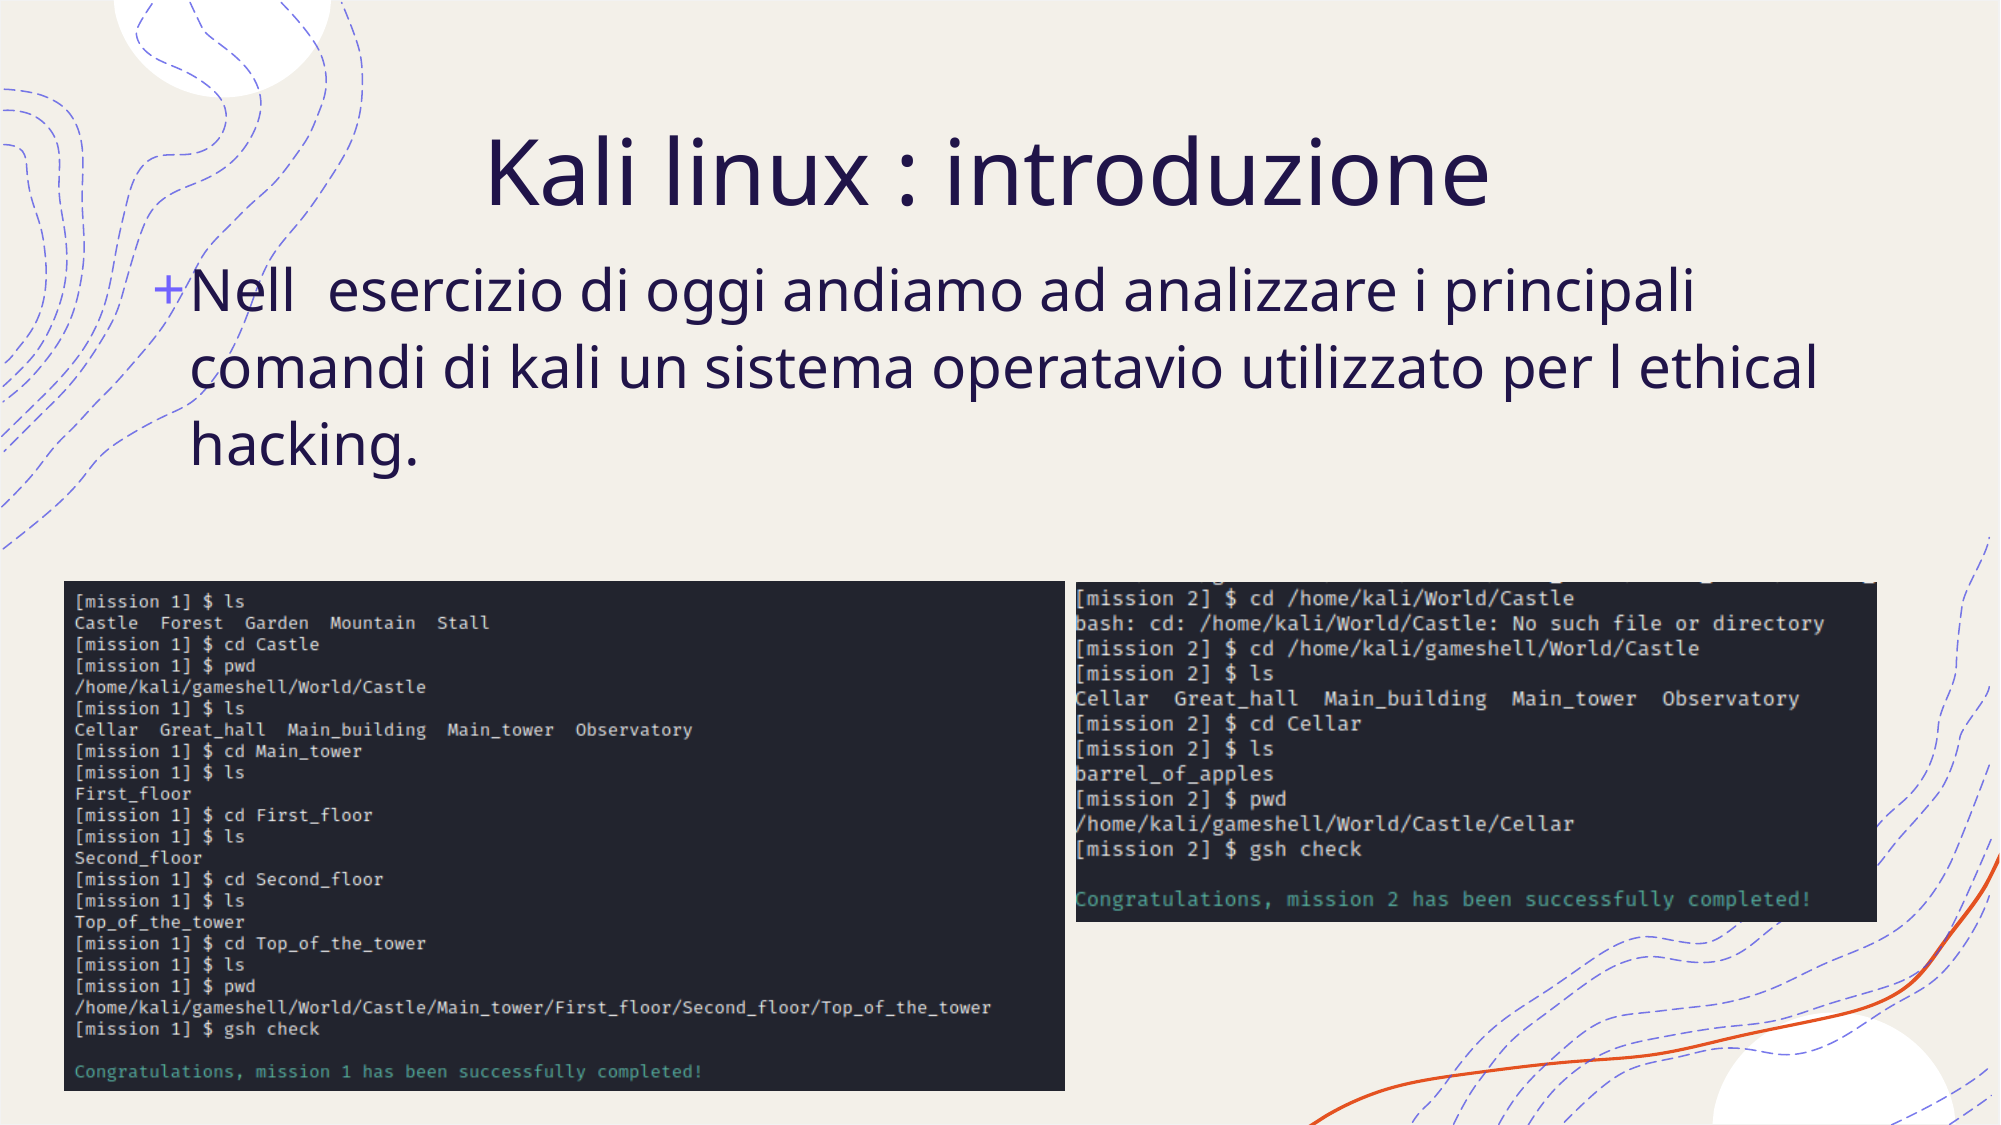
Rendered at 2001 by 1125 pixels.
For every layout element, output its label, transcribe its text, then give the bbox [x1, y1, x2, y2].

title Kali linux : introduzione [137, 59, 1863, 238]
list Nell esercizio di oggi andiamo ad analizzare i principali comandi di kali un sistema operatavio utilizzato per l ethical hacking. [137, 238, 1863, 953]
picture [64, 581, 1065, 1091]
picture [1076, 582, 1877, 922]
